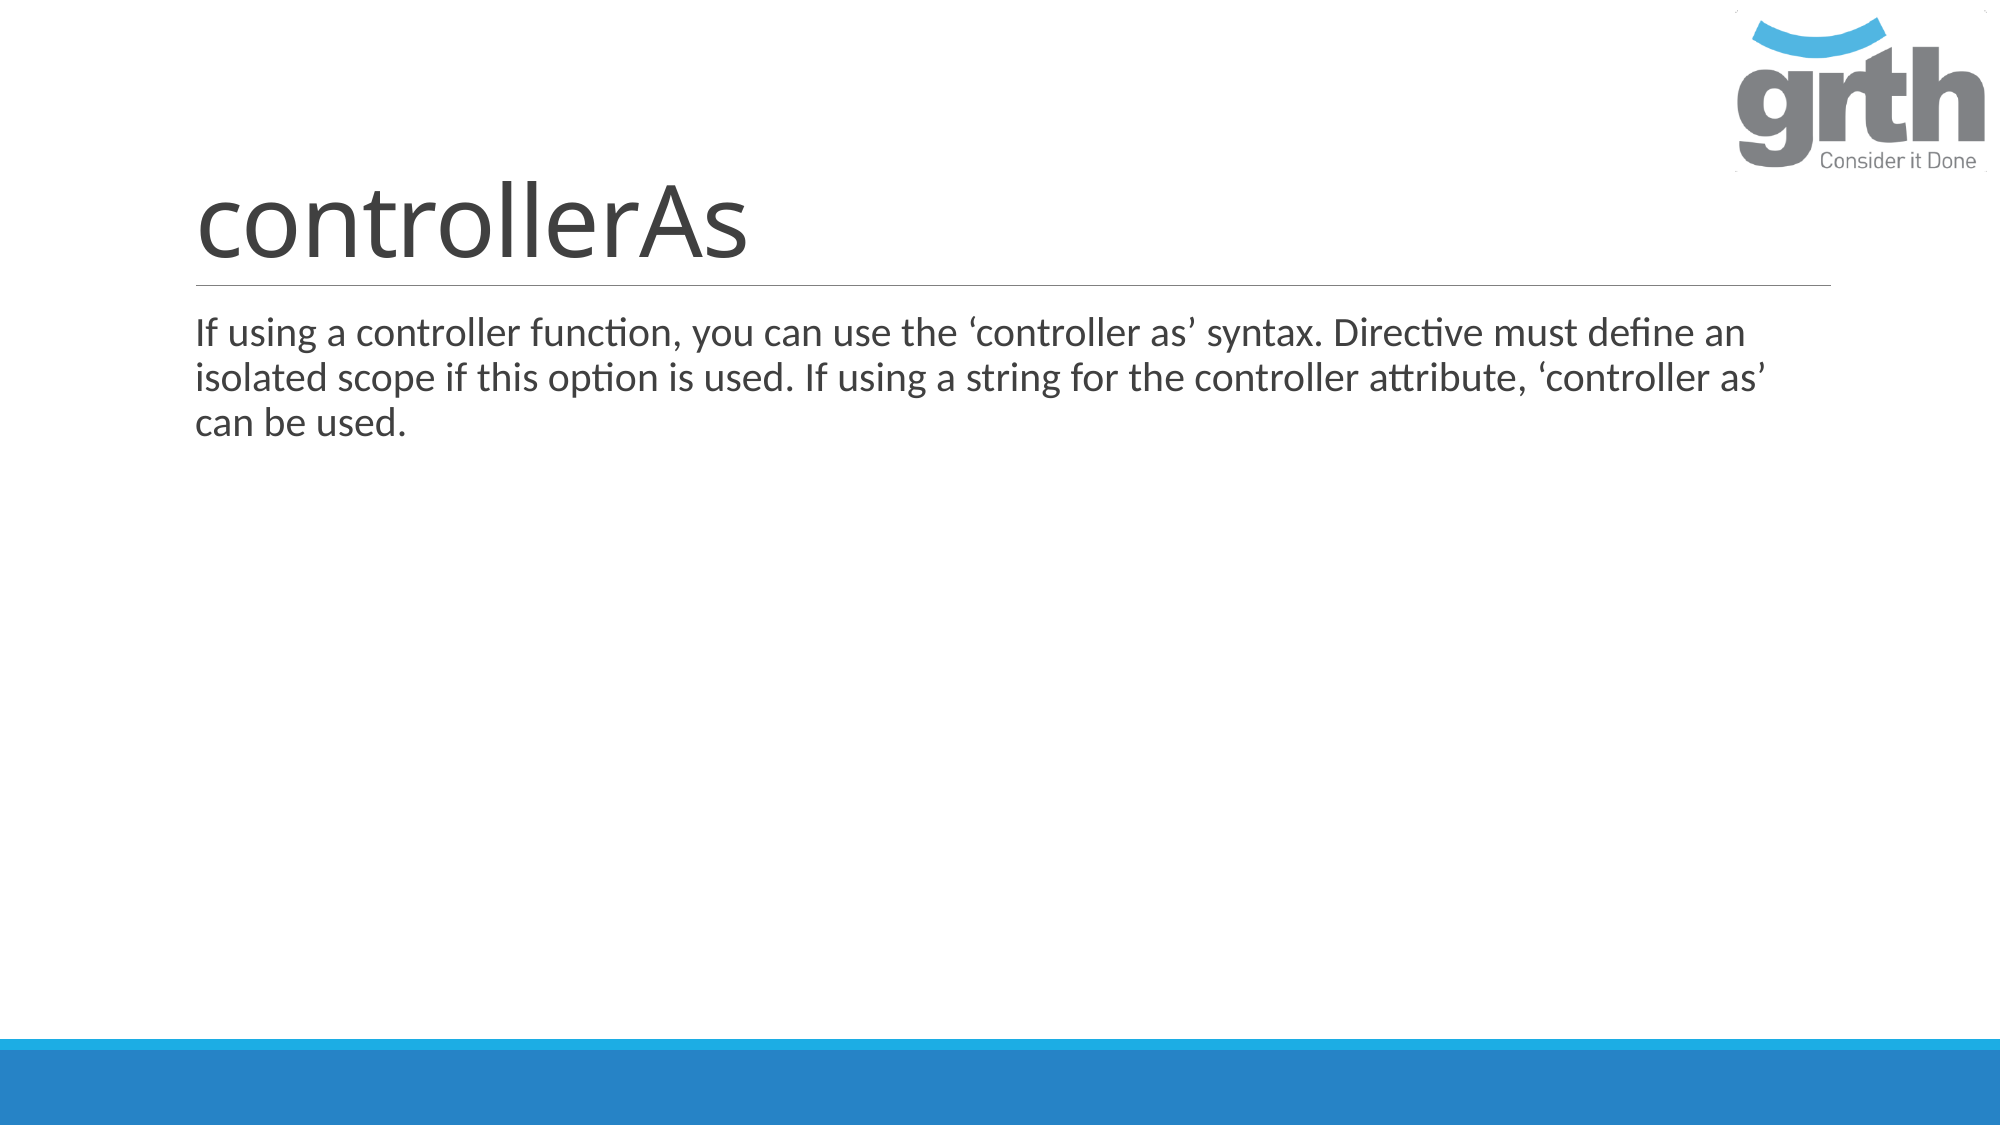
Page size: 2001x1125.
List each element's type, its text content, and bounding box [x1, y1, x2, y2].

picture [1735, 10, 1987, 172]
list If using a controller function, you can use the ‘controller as’ syntax. Directive must define an isolated scope if this option is used. If using a string for the controller attribute, ‘controller as’ can be used. [180, 302, 1830, 963]
title controllerAs [180, 47, 1830, 285]
